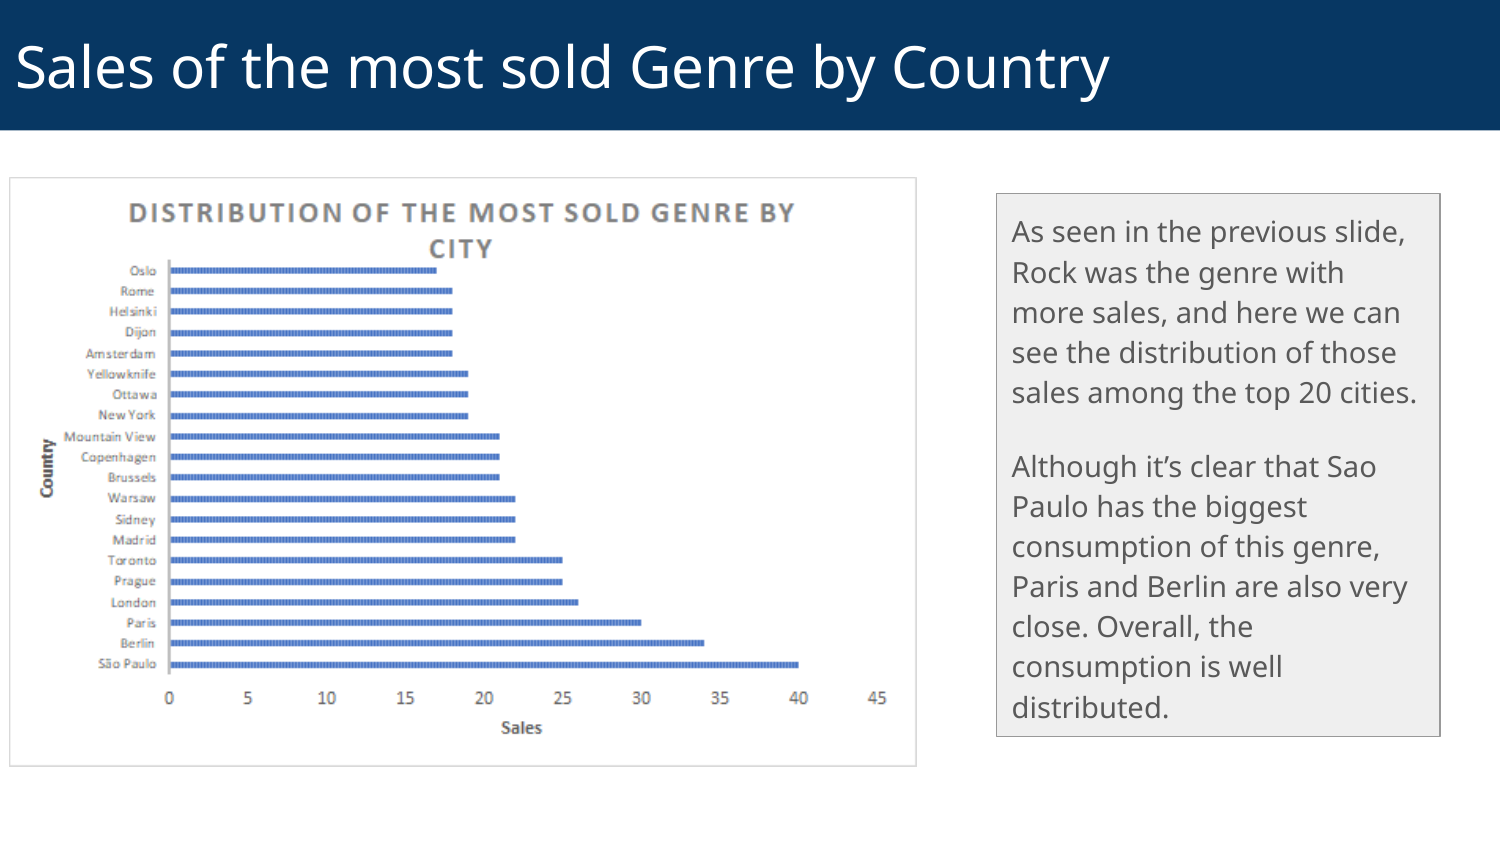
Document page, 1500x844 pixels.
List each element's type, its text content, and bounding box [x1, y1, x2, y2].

picture [8, 176, 917, 767]
list As seen in the previous slide, Rock was the genre with more sales, and here we can see the distribution of those sales among the top 20 cities. Although it’s clear that Sao Paulo has the biggest consumption of this genre, Paris and Berlin are also very close. Overall, the consumption is well distributed. [996, 193, 1441, 737]
title Sales of the most sold Genre by Country [0, 0, 1500, 131]
